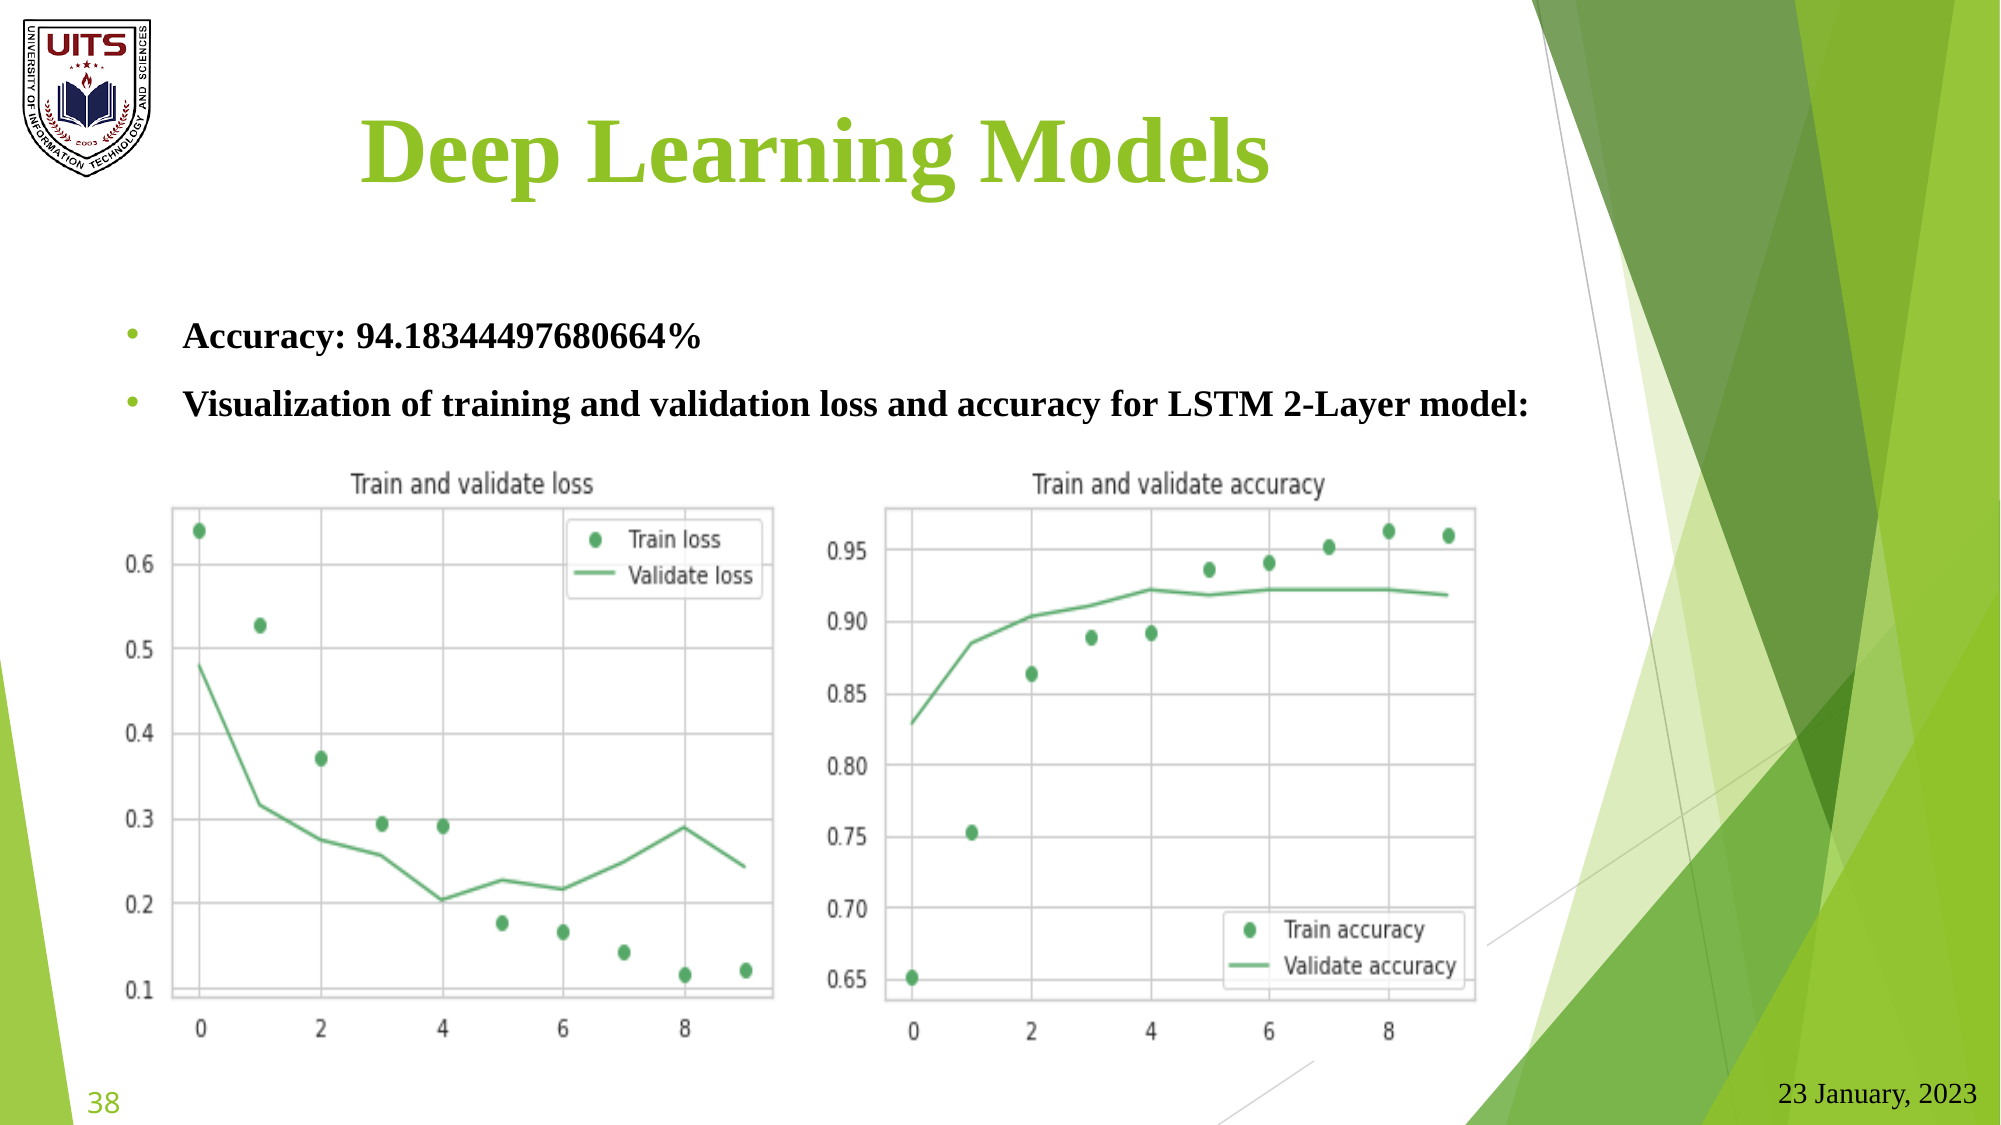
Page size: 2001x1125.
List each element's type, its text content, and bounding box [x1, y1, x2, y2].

text_box 38 [72, 1076, 523, 1125]
title Deep Learning Models [111, 81, 1522, 265]
picture [0, 10, 175, 185]
picture [813, 456, 1487, 1061]
picture [111, 455, 785, 1058]
text_box 23 January, 2023 [1507, 1059, 2000, 1125]
list Accuracy: 94.18344497680664% Visualization of training and validation loss and accuracy for LSTM 2-Layer model: [111, 281, 1550, 992]
